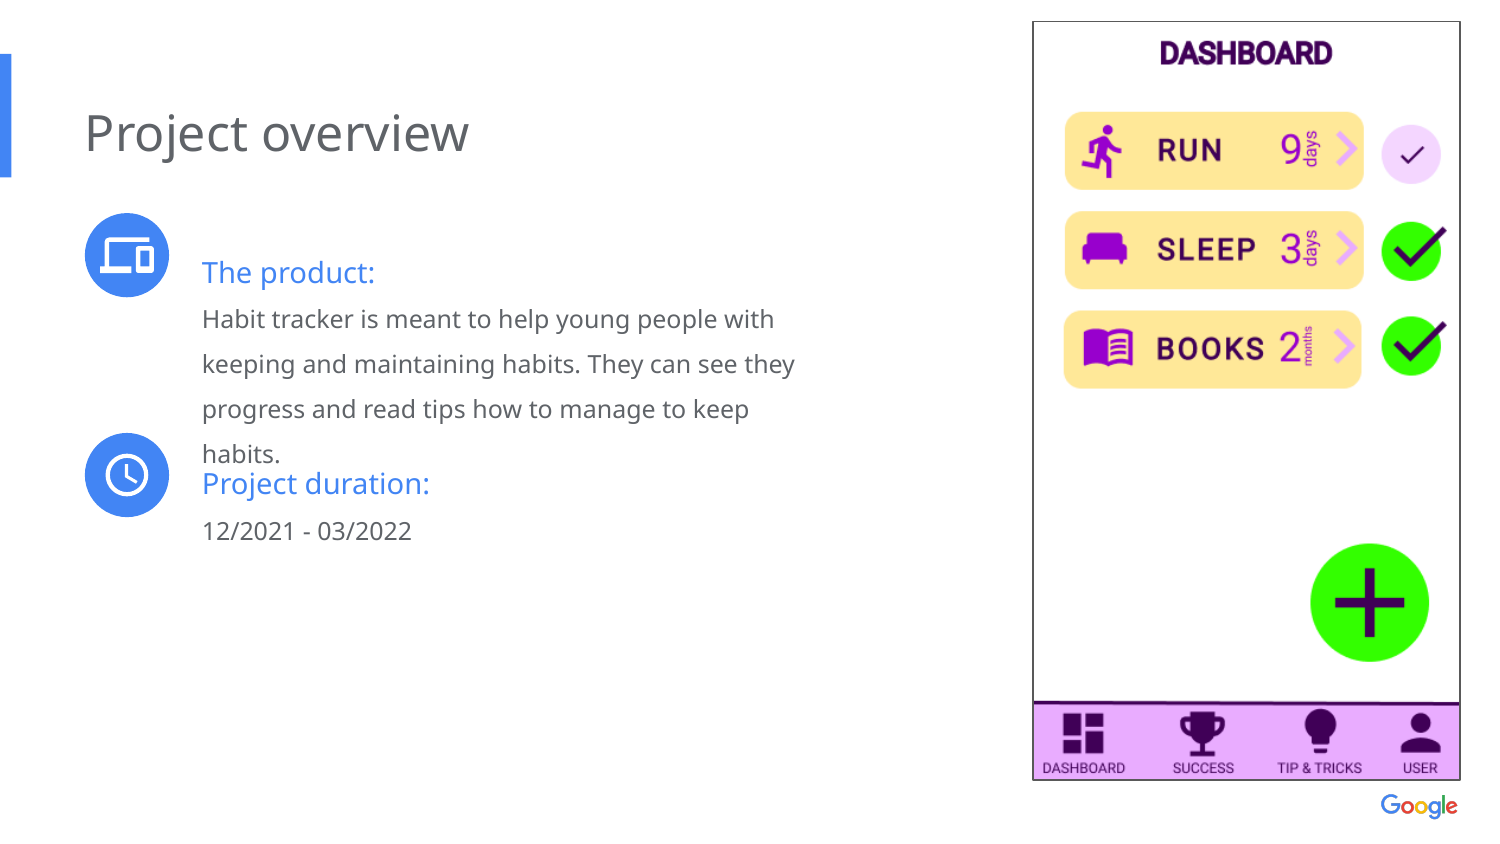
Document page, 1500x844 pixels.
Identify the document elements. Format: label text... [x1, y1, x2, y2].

text_box [84, 213, 170, 298]
text_box Project duration: 12/2021 - 03/2022 [201, 432, 768, 561]
text_box [100, 237, 150, 274]
picture [1033, 21, 1460, 780]
picture [1381, 794, 1458, 820]
text_box [84, 432, 170, 518]
text_box Project overview [84, 85, 1028, 176]
text_box [105, 453, 149, 497]
text_box The product: Habit tracker is meant to help young people with keeping and maintaining habits. They can see they progress and read tips how to manage to keep habits. [201, 221, 848, 484]
text_box [135, 246, 154, 273]
